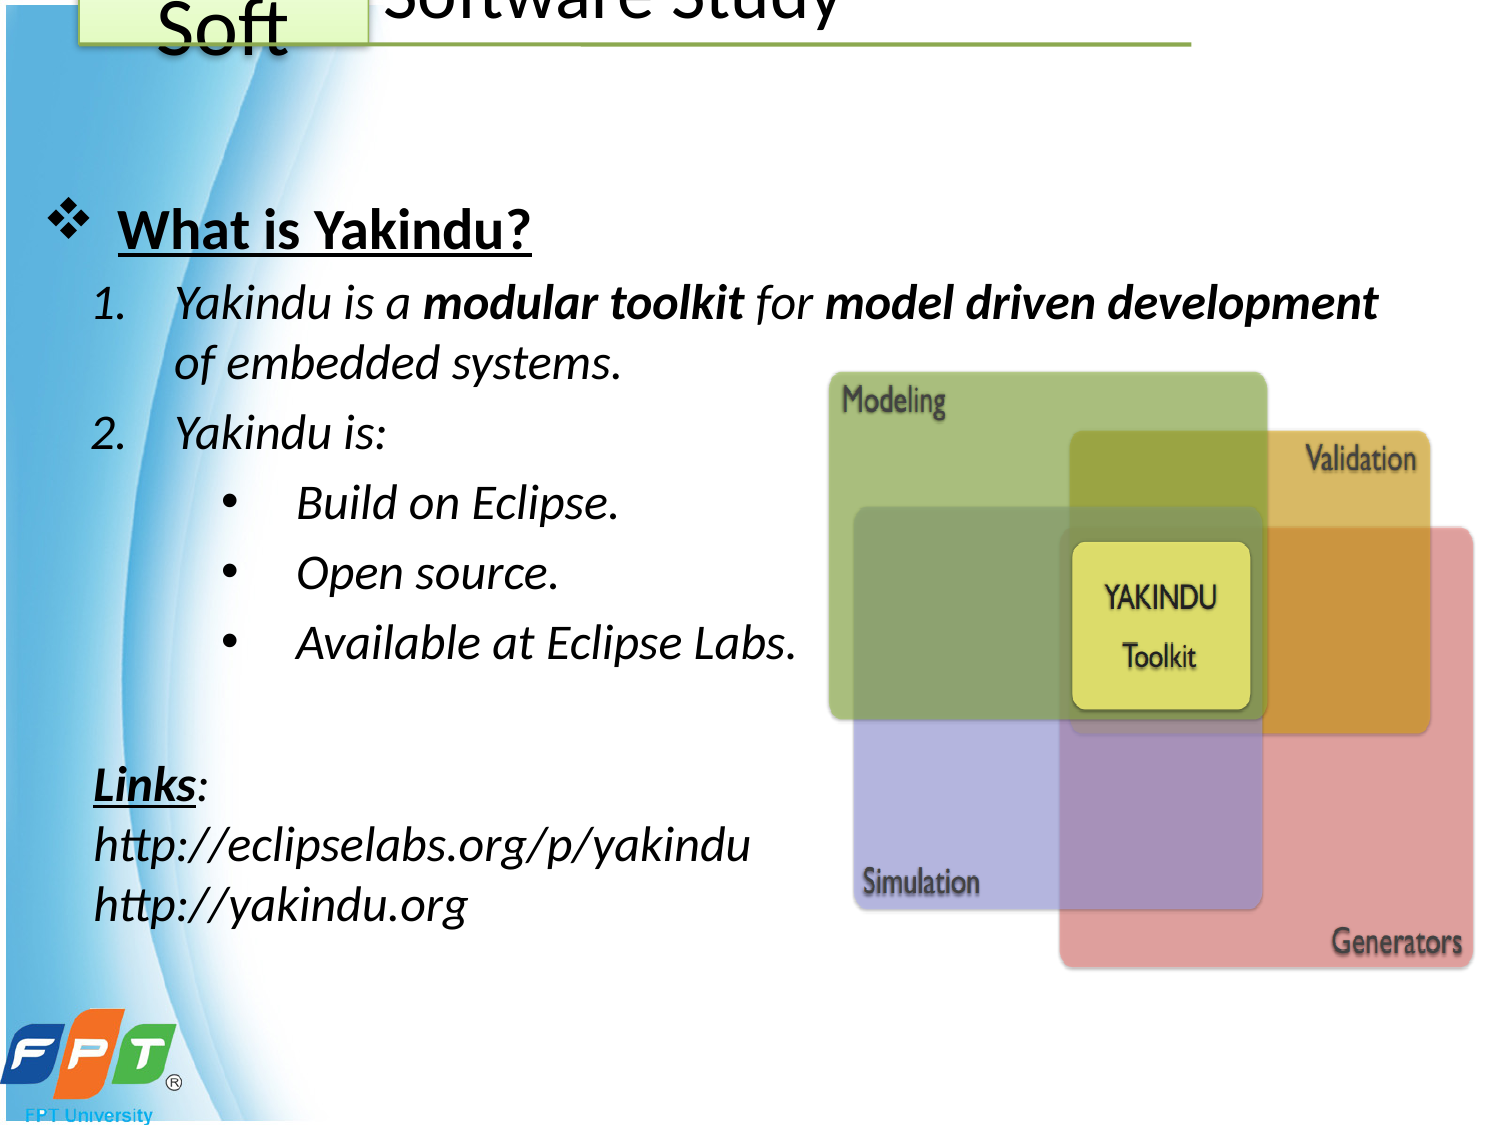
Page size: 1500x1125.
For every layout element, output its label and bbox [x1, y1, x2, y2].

text_box [74, 262, 1476, 1006]
text_box [78, 0, 1192, 260]
picture [0, 0, 1500, 1125]
